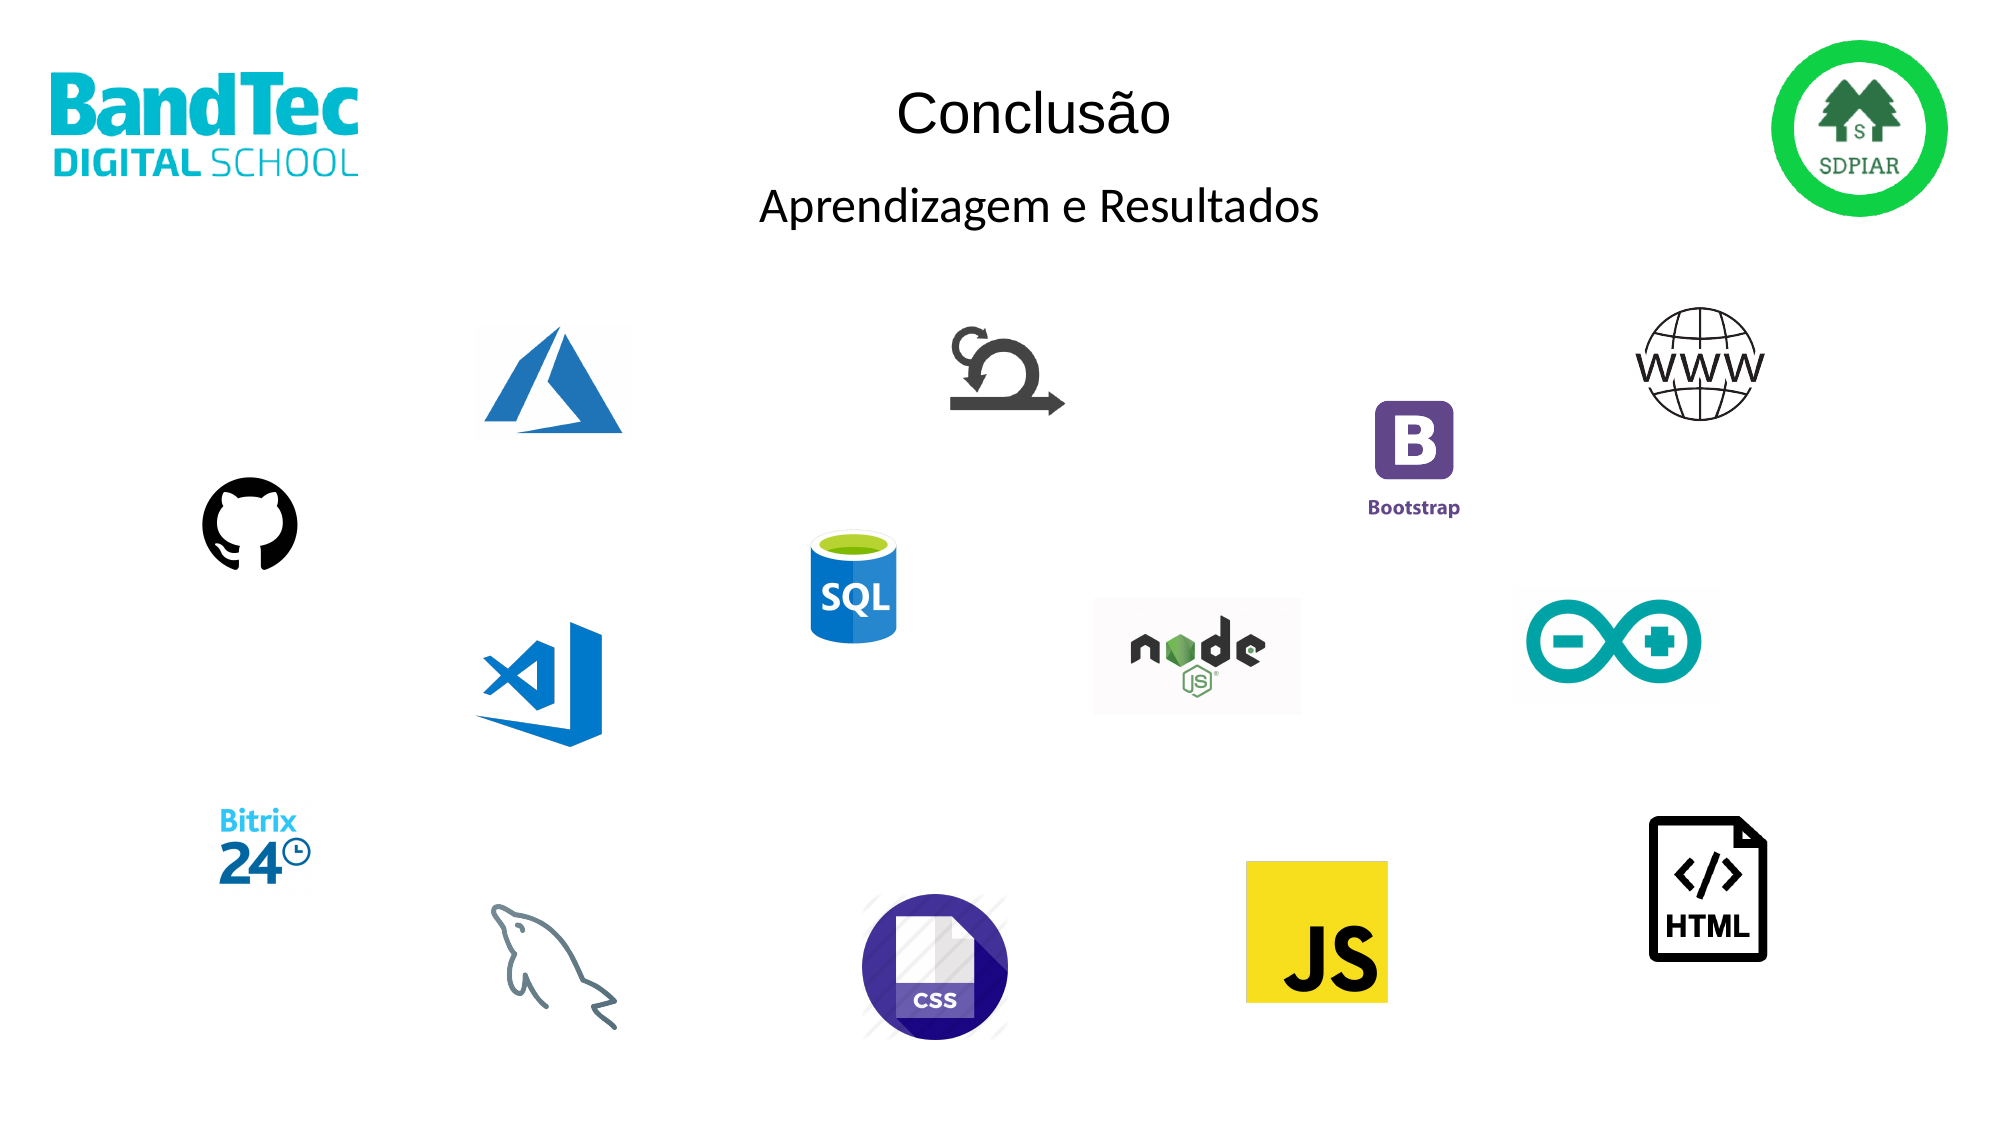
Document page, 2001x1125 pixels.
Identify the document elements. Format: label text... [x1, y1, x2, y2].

picture [1337, 386, 1487, 535]
picture [491, 904, 617, 1030]
title Conclusão [677, 39, 1392, 154]
picture [475, 324, 632, 441]
text_box Aprendizagem e Resultados [745, 165, 1336, 241]
picture [475, 622, 602, 747]
picture [796, 528, 913, 645]
picture [1627, 291, 1773, 437]
picture [1513, 586, 1720, 703]
picture [1094, 598, 1302, 715]
picture [1244, 859, 1390, 1005]
picture [51, 72, 358, 187]
picture [1635, 816, 1781, 962]
picture [926, 288, 1089, 451]
picture [204, 788, 321, 905]
picture [1767, 39, 1949, 220]
picture [195, 469, 312, 587]
picture [862, 894, 1008, 1040]
